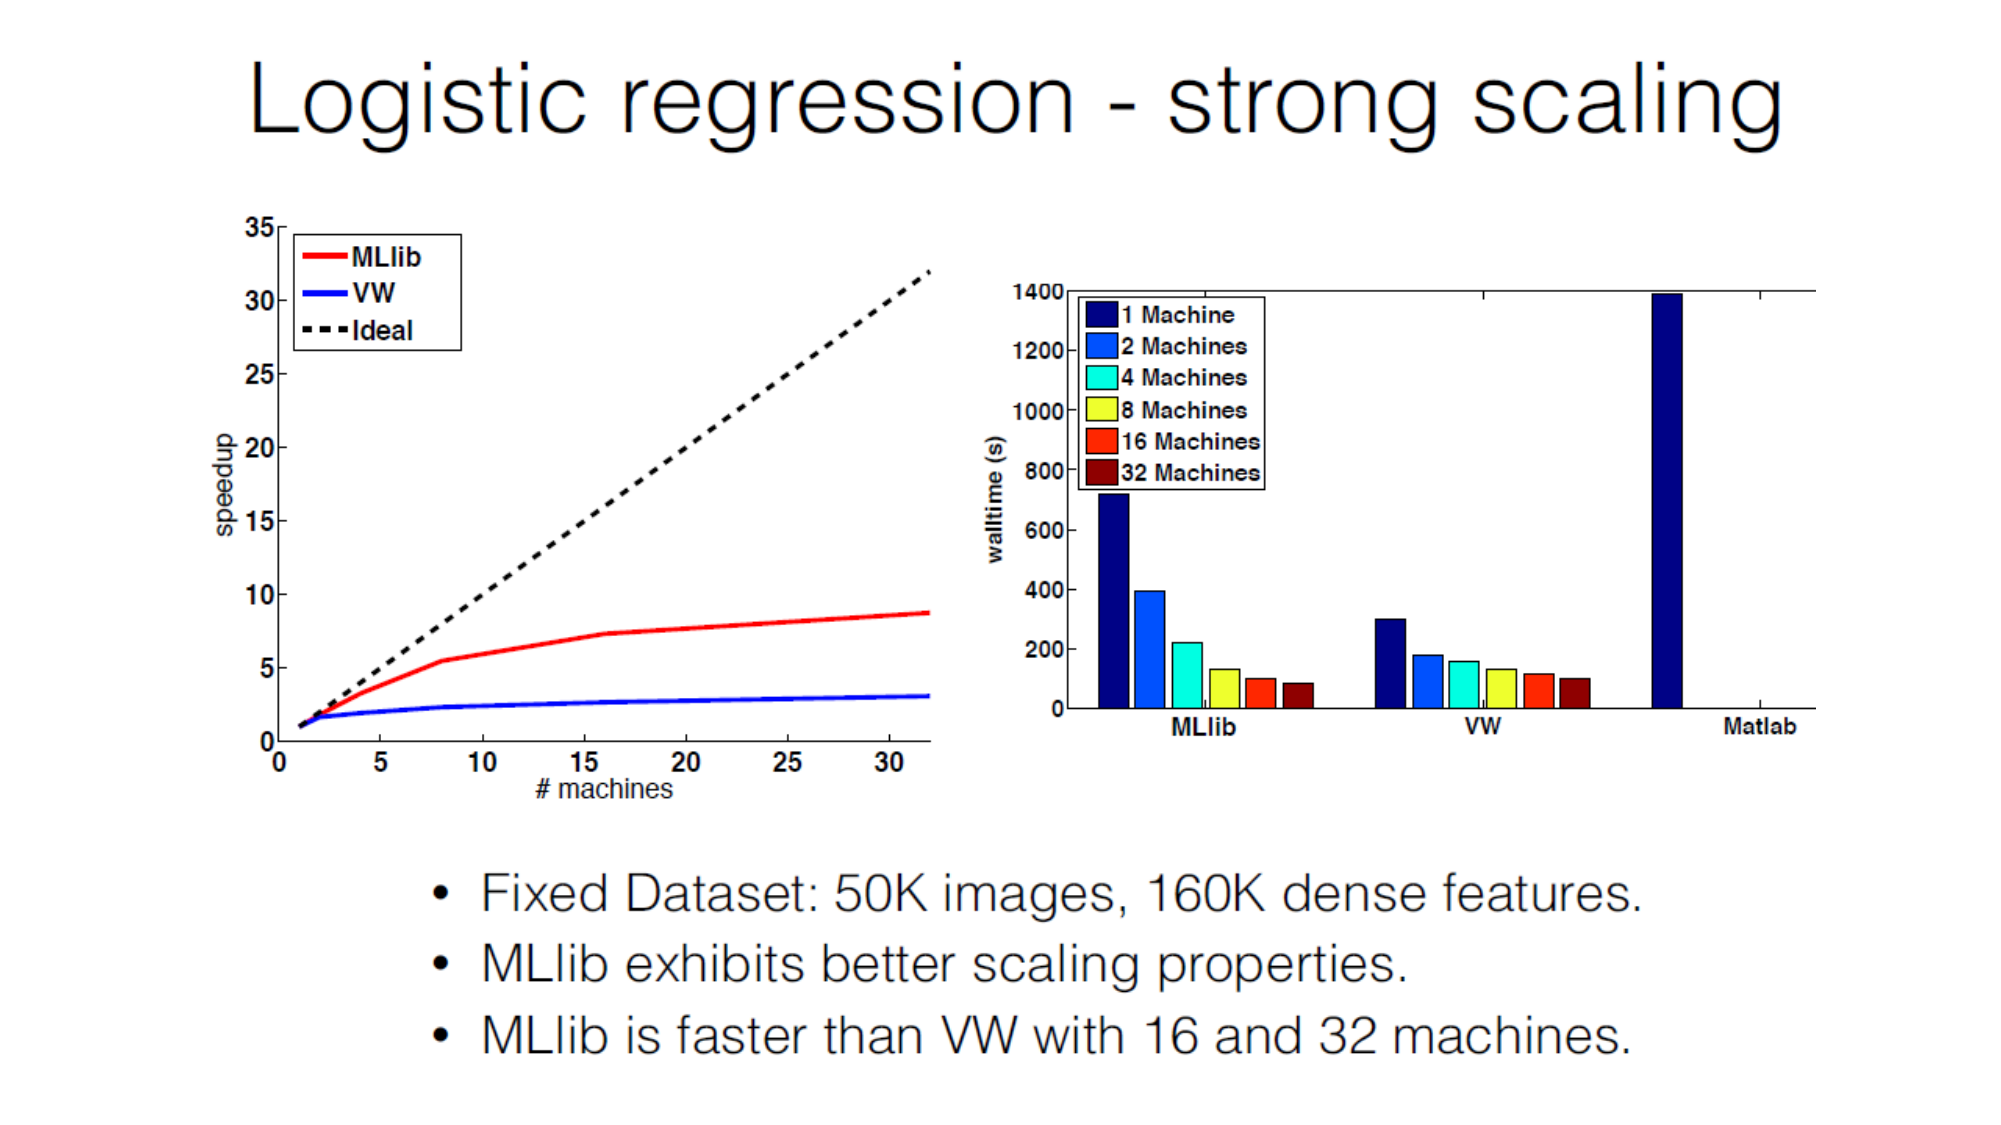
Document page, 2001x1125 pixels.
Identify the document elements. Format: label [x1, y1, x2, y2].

picture [184, 0, 1816, 1125]
